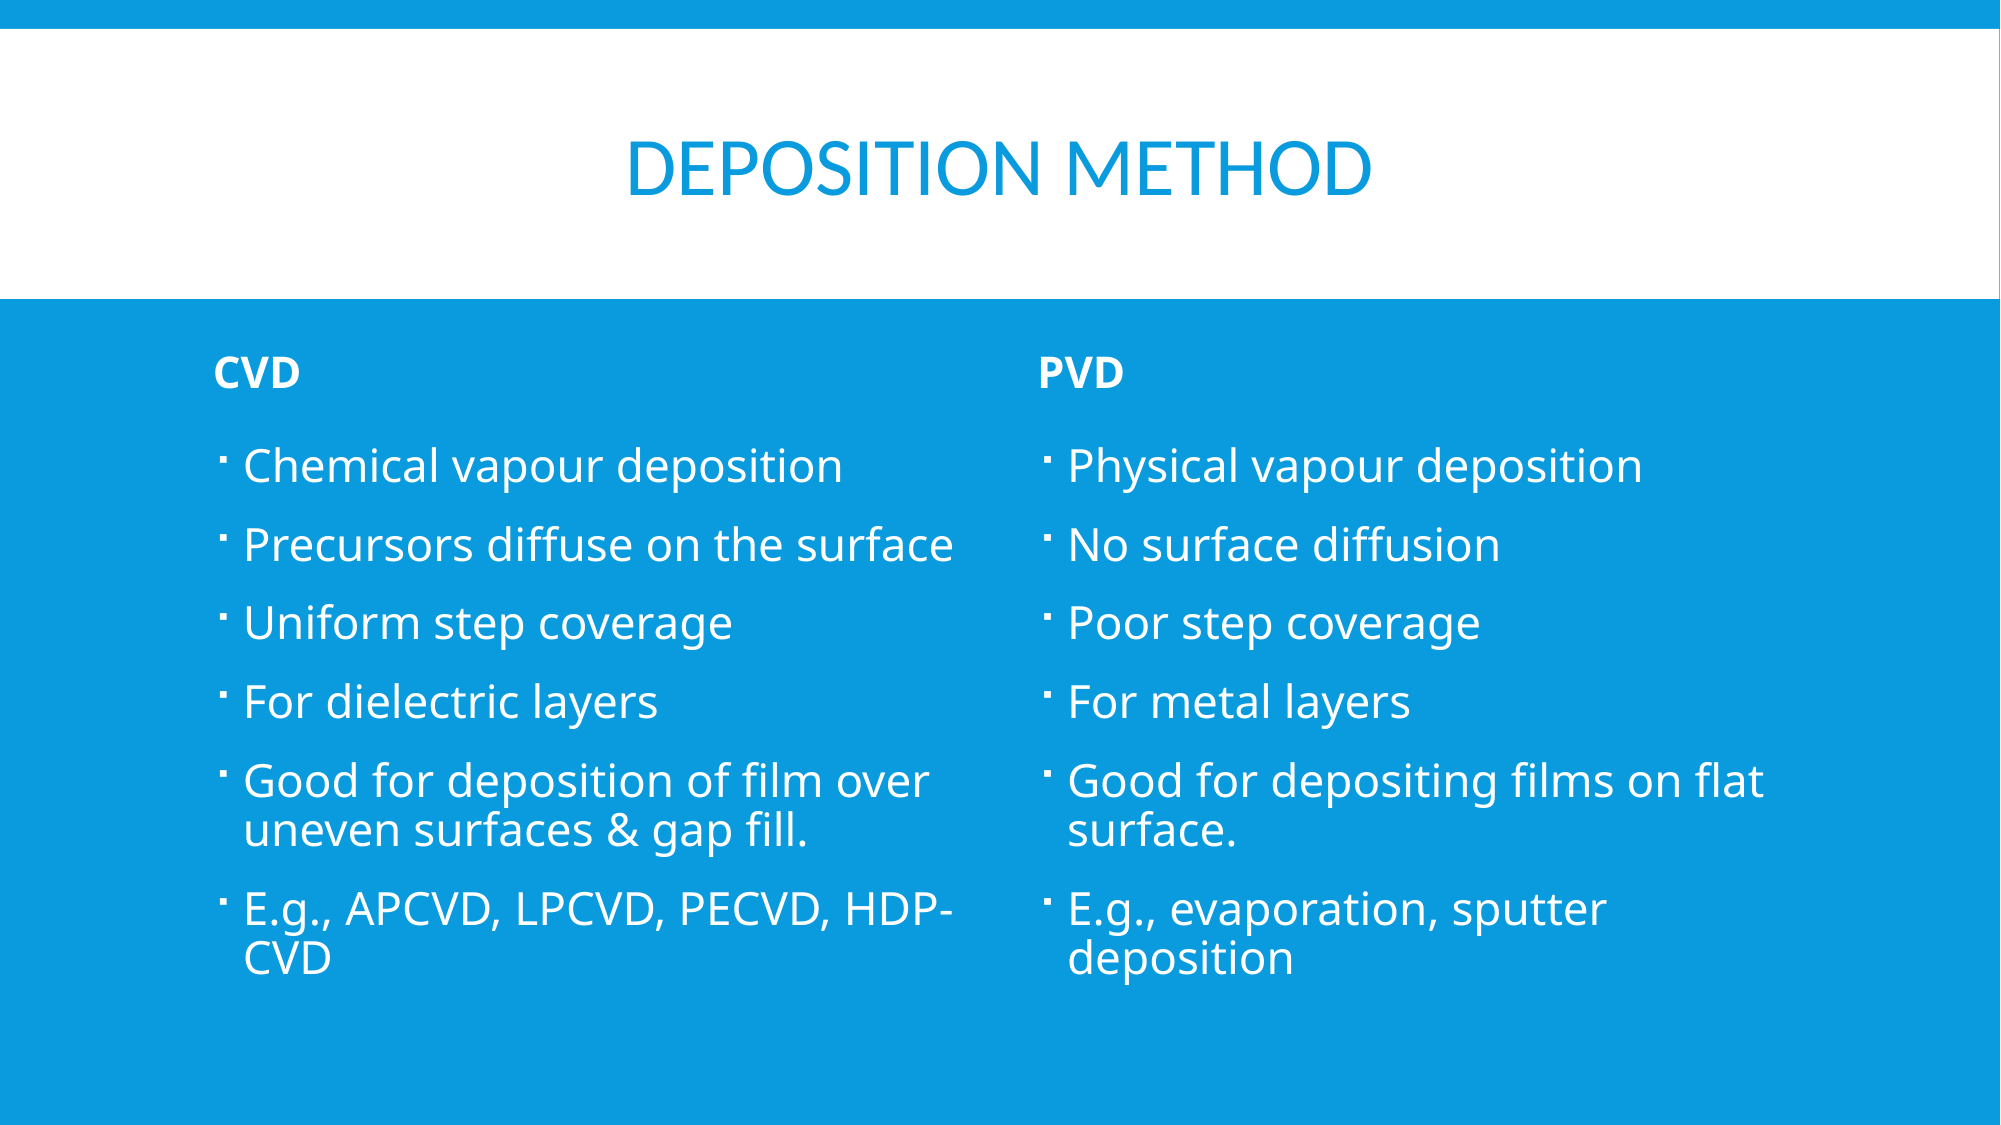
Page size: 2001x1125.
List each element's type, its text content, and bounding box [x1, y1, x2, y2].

list CVD [198, 313, 978, 435]
list Physical vapour deposition No surface diffusion Poor step coverage For metal layers Good for depositing films on flat surface. E.g., evaporation, sputter deposition [1022, 435, 1803, 1021]
title Deposition Method [197, 46, 1803, 295]
list Chemical vapour deposition Precursors diffuse on the surface Uniform step coverage For dielectric layers Good for deposition of film over uneven surfaces & gap fill. E.g., APCVD, LPCVD, PECVD, HDP-CVD [198, 435, 978, 1021]
list PVD [1022, 313, 1803, 435]
